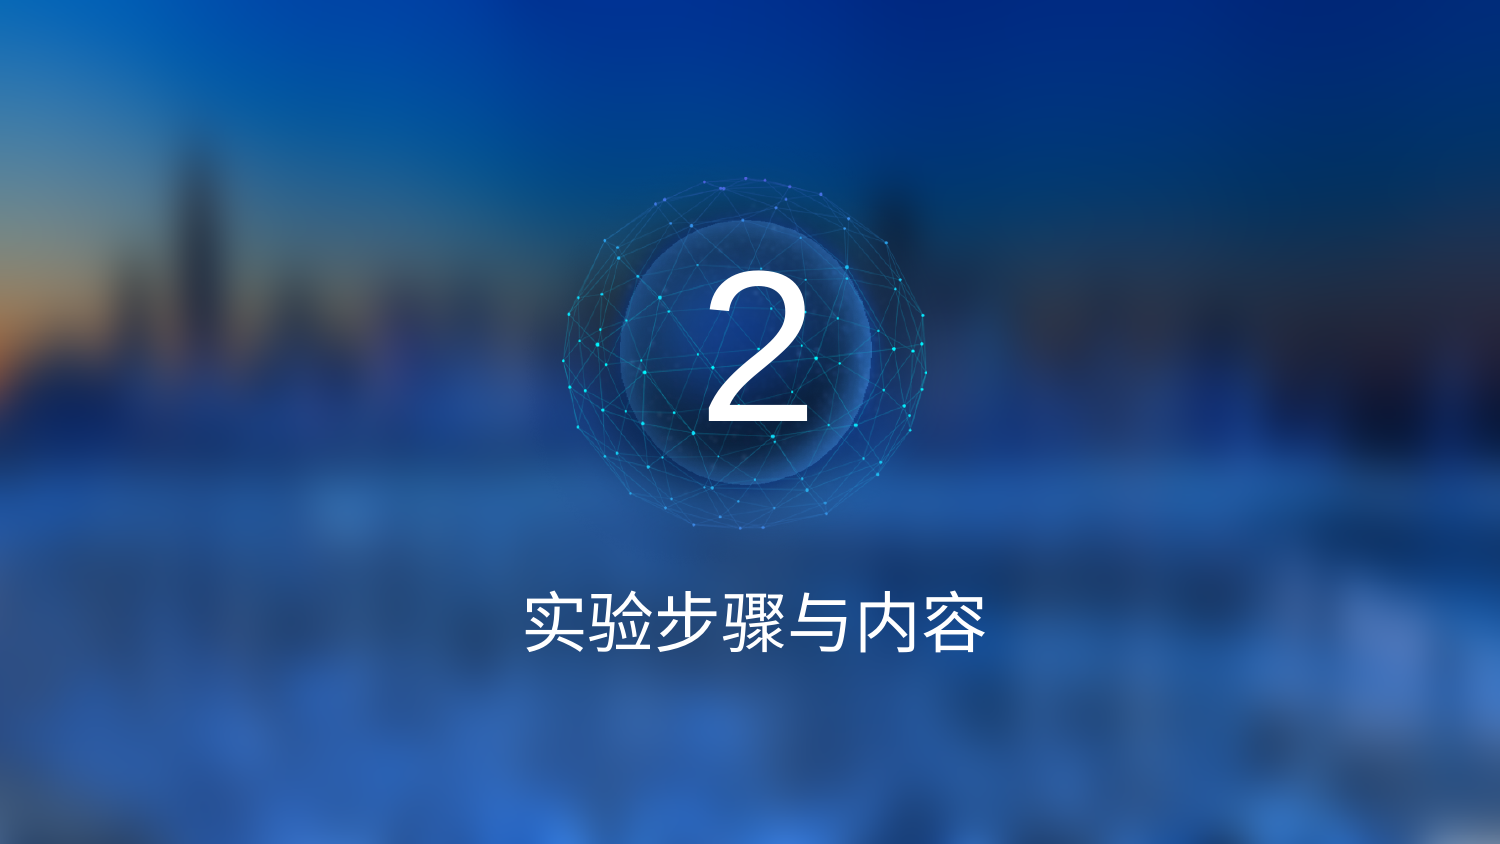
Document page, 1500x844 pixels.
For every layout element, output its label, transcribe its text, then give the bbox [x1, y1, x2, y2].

text_box 实验步骤与内容 [463, 573, 1046, 669]
picture [0, 0, 1500, 844]
